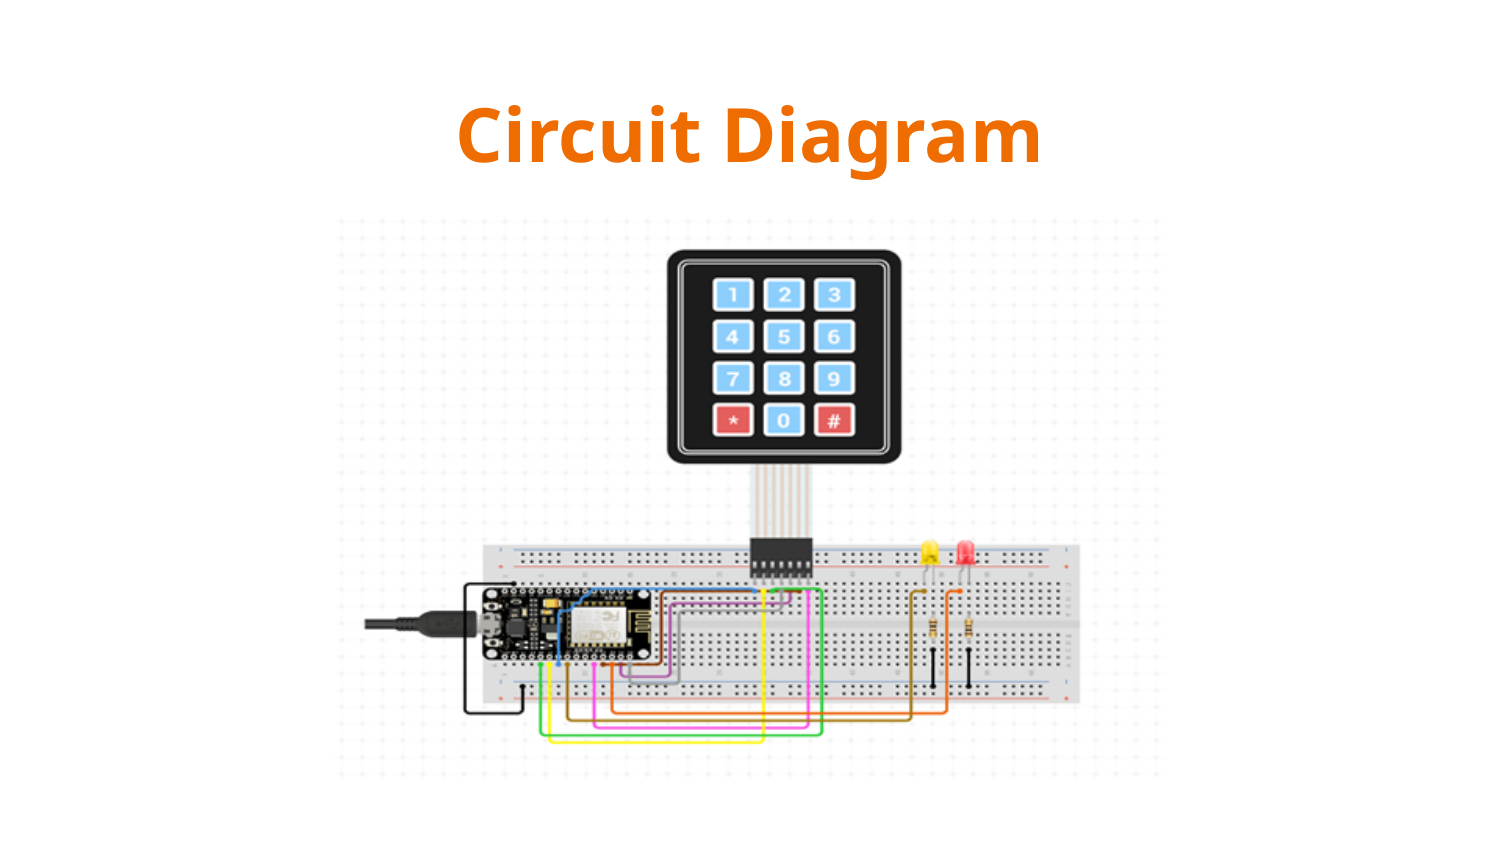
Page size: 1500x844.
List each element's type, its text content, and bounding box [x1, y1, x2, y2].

picture [334, 215, 1166, 780]
title Circuit Diagram [51, 72, 1449, 189]
